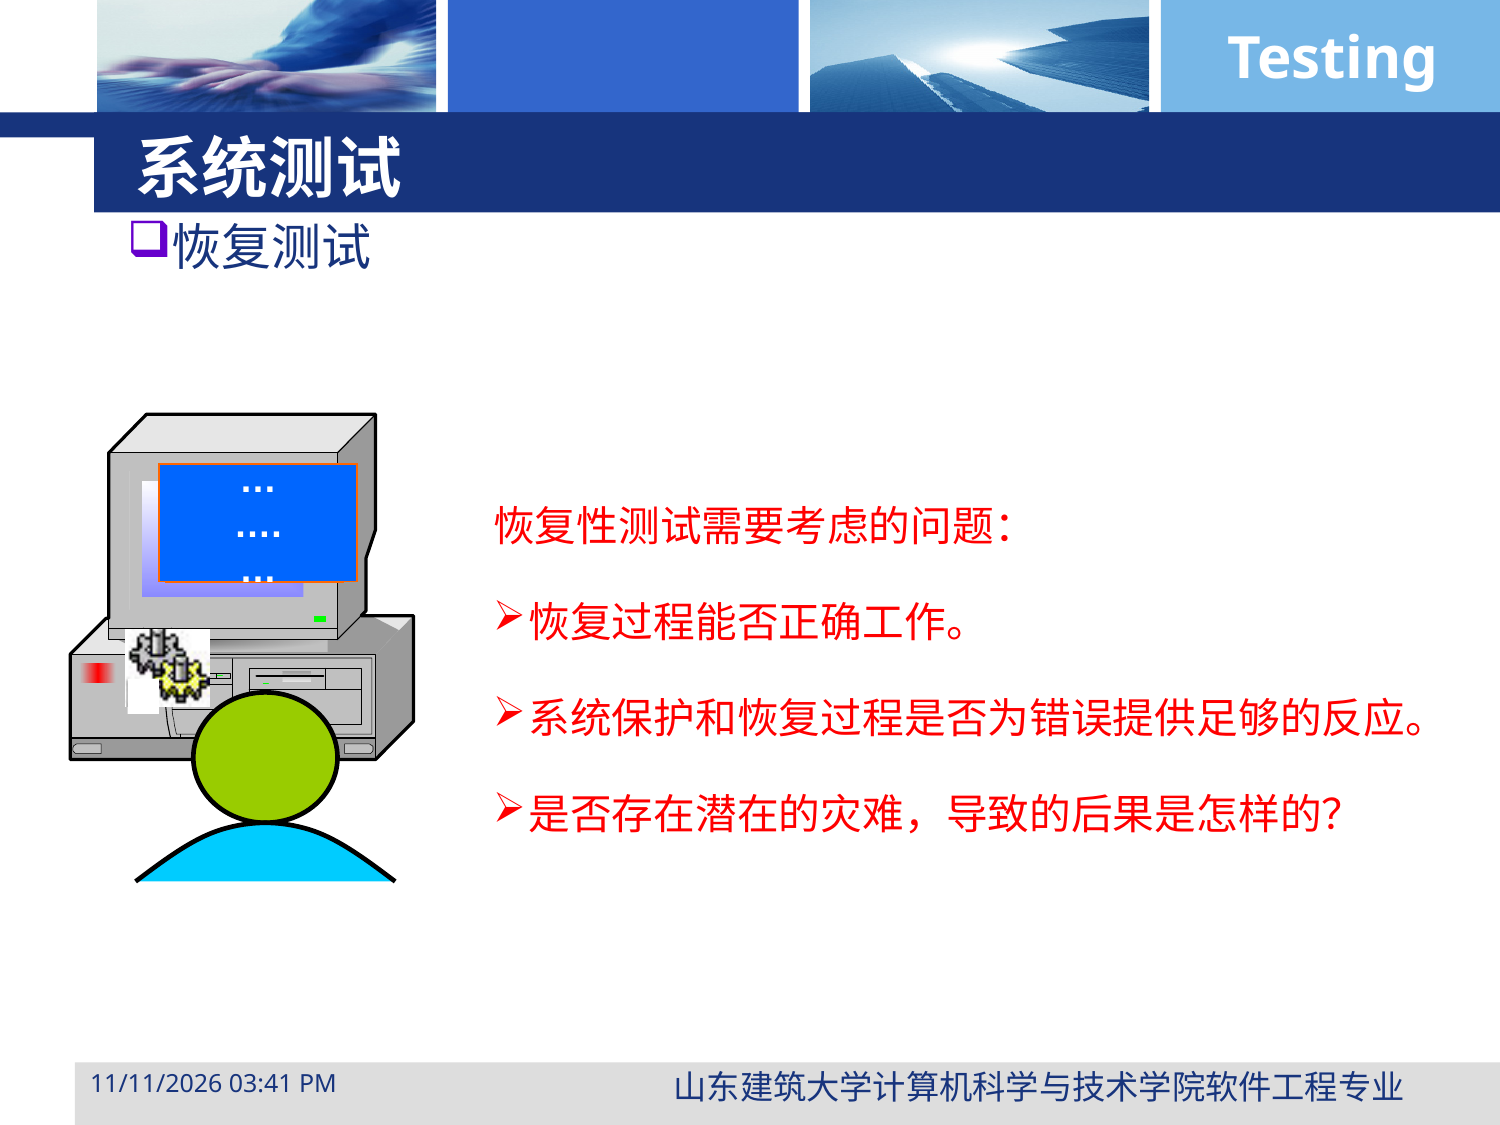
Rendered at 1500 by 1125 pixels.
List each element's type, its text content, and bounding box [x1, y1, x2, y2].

footer 山东建筑大学计算机科学与技术学院软件工程专业 [608, 1058, 1471, 1106]
title 系统测试 [120, 120, 1400, 213]
picture [810, 0, 1150, 112]
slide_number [75, 1059, 526, 1113]
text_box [125, 629, 210, 715]
picture [97, 0, 437, 112]
text_box 恢复测试 [112, 207, 573, 283]
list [64, 408, 420, 766]
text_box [135, 692, 396, 882]
text_box 恢复性测试需要考虑的问题： 恢复过程能否正确工作。 系统保护和恢复过程是否为错误提供足够的反应。 是否存在潜在的灾难，导致的后果是怎样的？ [478, 467, 1436, 845]
